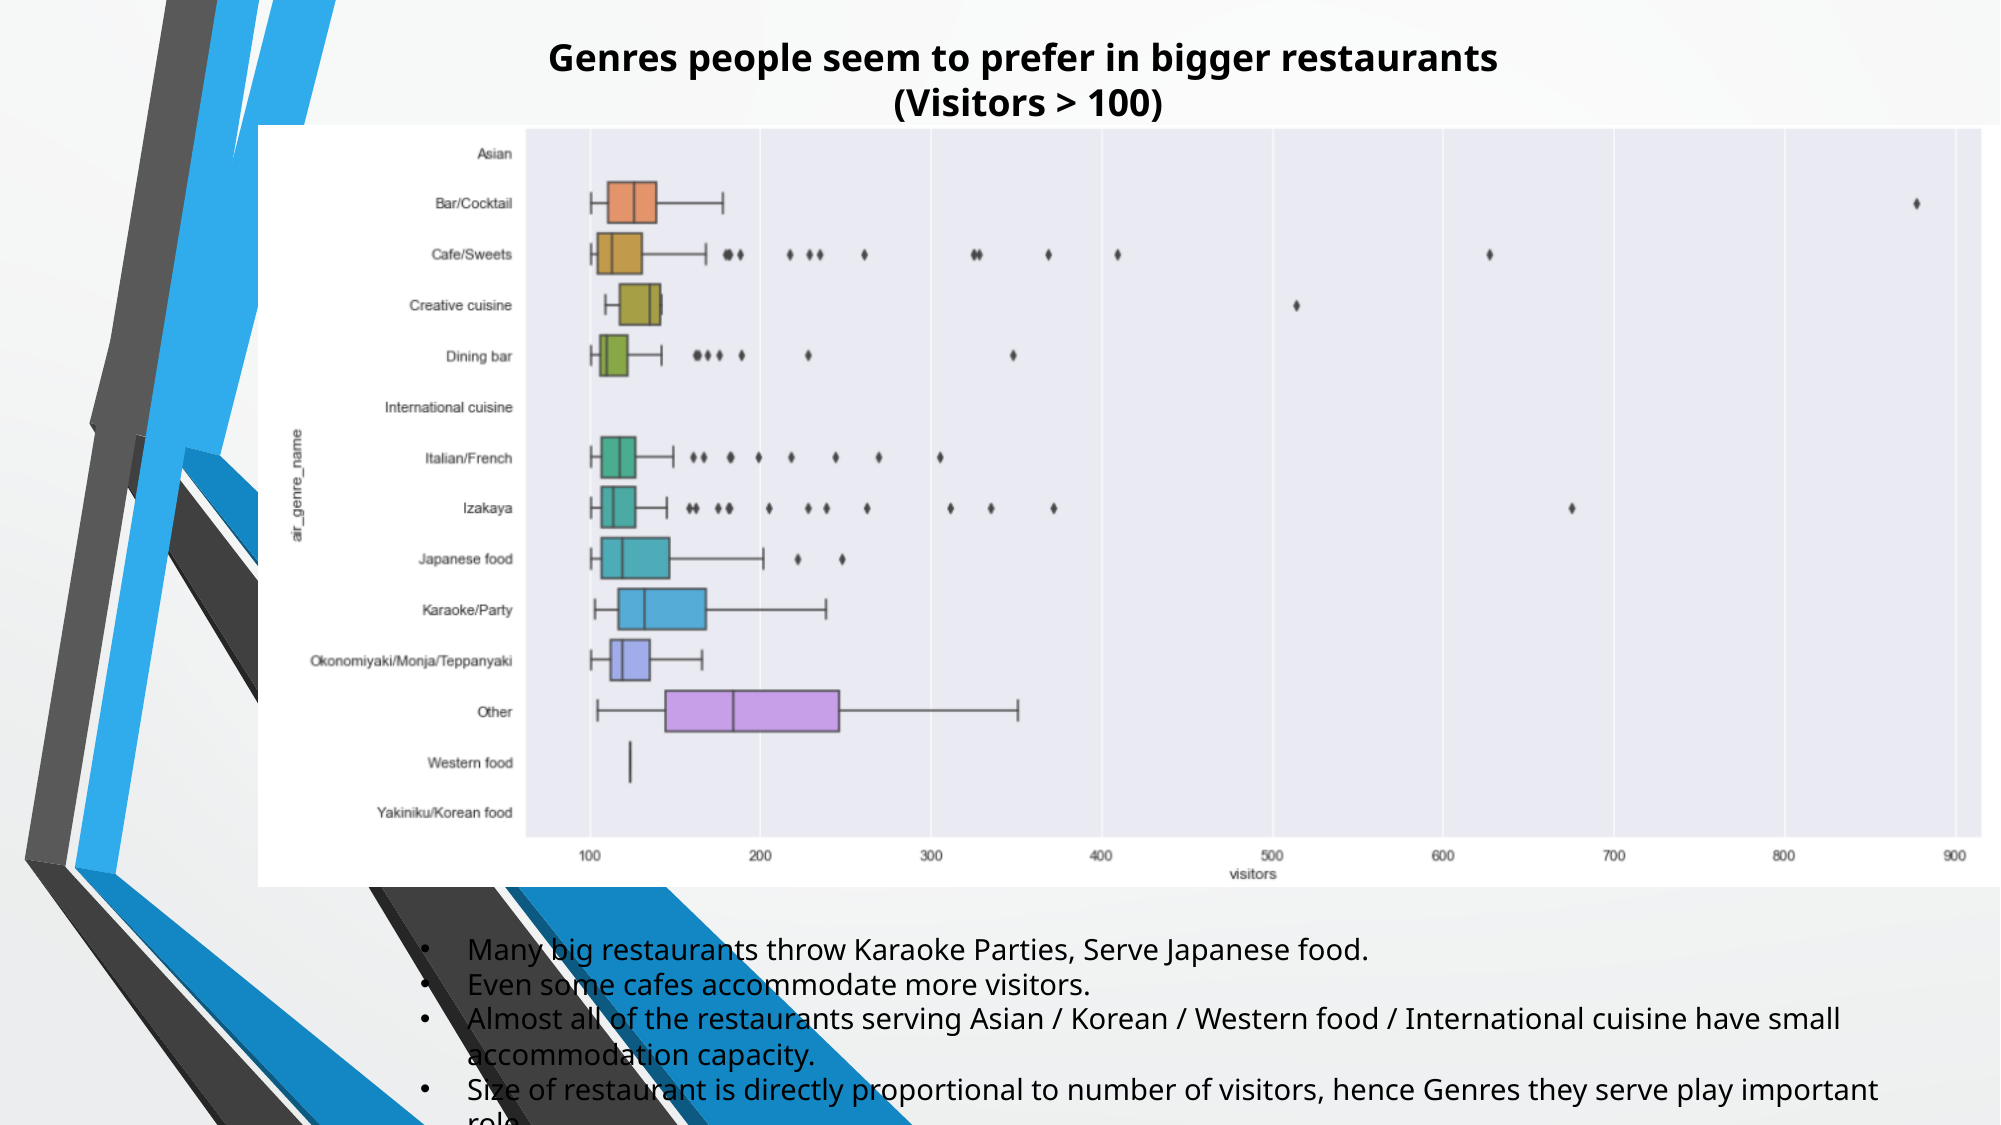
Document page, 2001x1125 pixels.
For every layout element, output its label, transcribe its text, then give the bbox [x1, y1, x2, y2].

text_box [24, 0, 425, 1125]
picture [257, 125, 2000, 887]
text_box Genres people seem to prefer in bigger restaurants (Visitors > 100) [425, 26, 1633, 125]
text_box Many big restaurants throw Karaoke Parties, Serve Japanese food. Even some cafes accommodate more visitors. Almost all of the restaurants serving Asian / Korean / Western food / International cuisine have small accommodation capacity. Size of restaurant is directly proportional to number of visitors, hence Genres they serve play important role. [425, 923, 1960, 1125]
